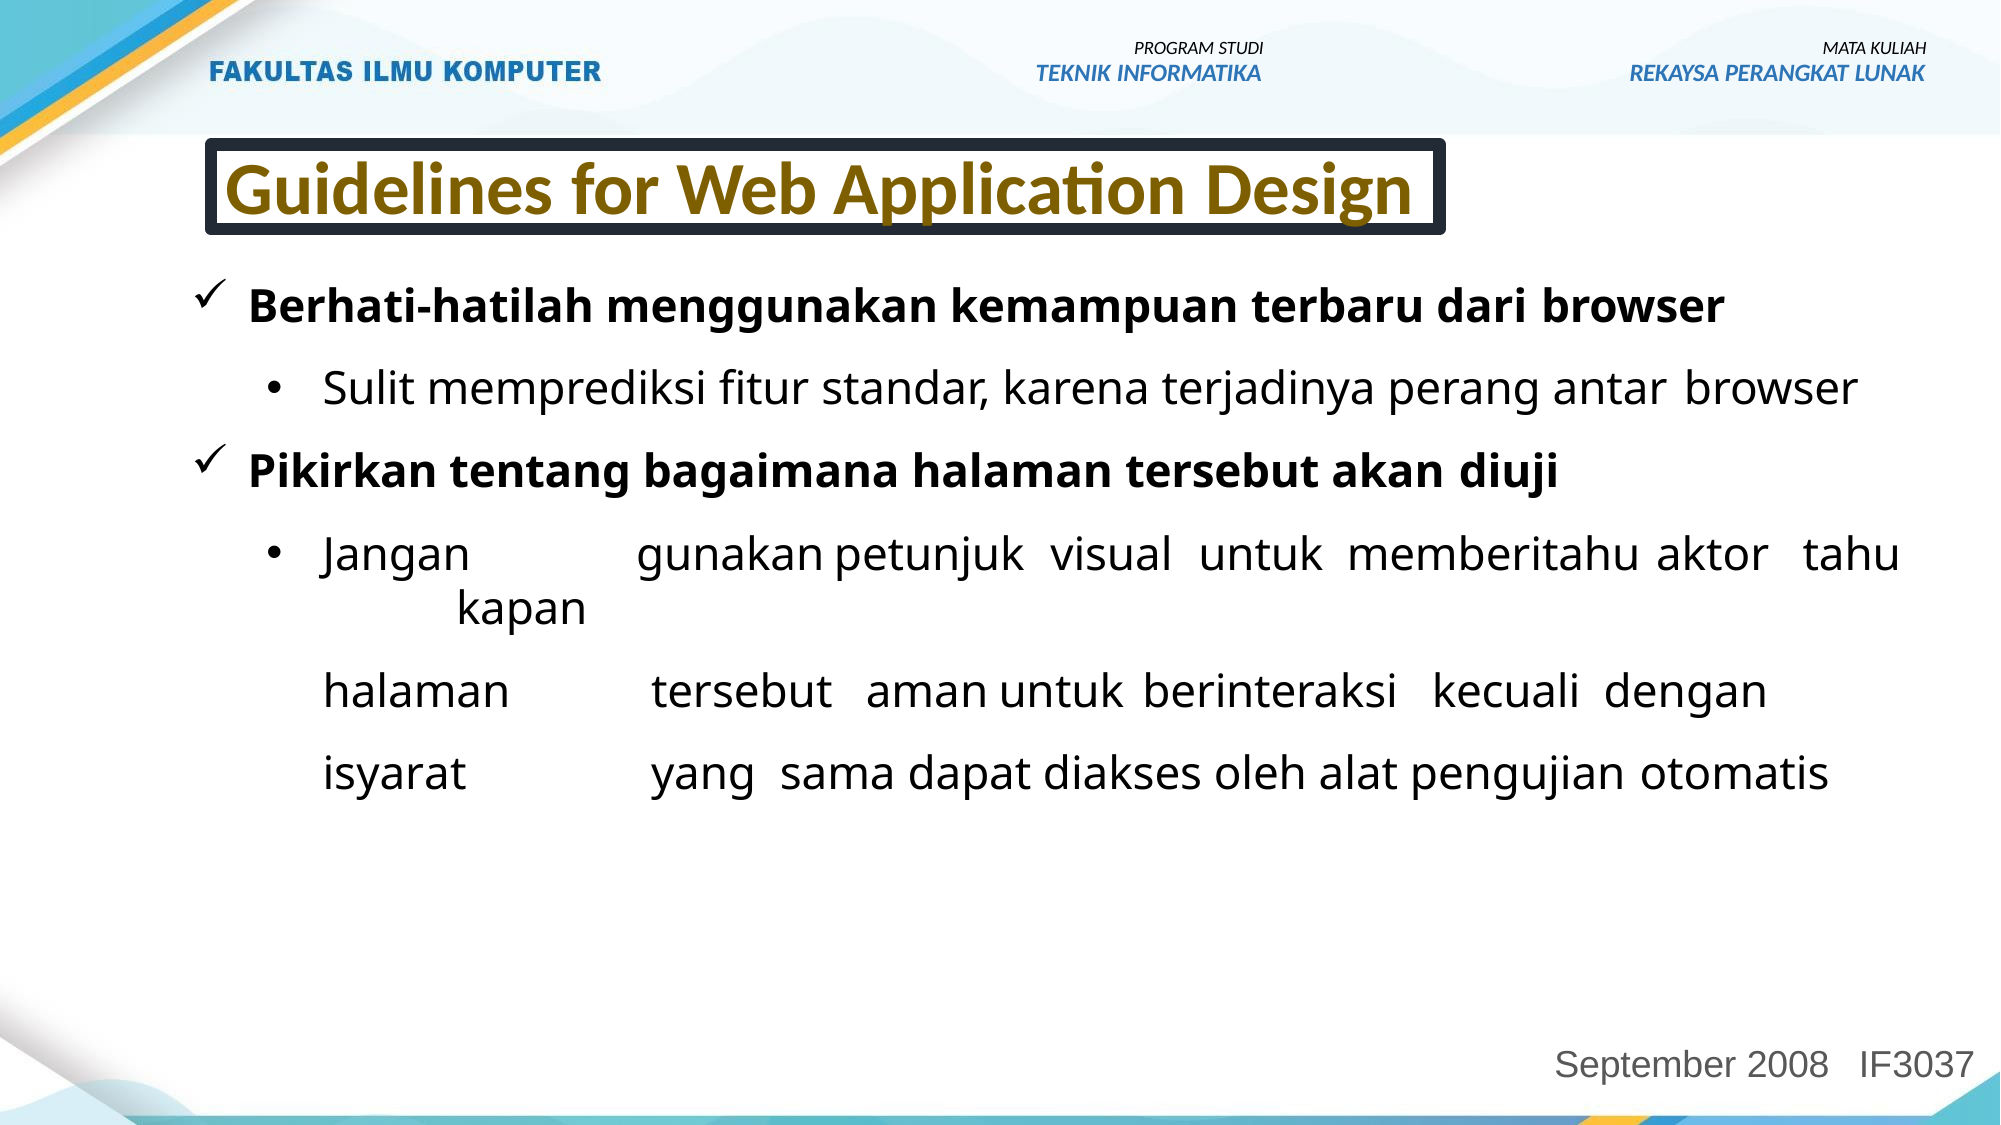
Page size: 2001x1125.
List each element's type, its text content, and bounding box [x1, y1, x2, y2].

footer IF3037 [1856, 1041, 1978, 1125]
text_box MATA KULIAH REKAYSA PERANGKAT LUNAK [1627, 35, 1933, 87]
text_box Berhati-hatilah menggunakan kemampuan terbaru dari browser Sulit memprediksi fitur standar, karena terjadinya perang antar browser Pikirkan tentang bagaimana halaman tersebut akan diuji Jangan gunakan petunjuk visual untuk memberitahu aktor tahu kapan halaman tersebut aman untuk berinteraksi kecuali dengan isyarat yang sama dapat diakses oleh alat pengujian otomatis [189, 247, 1918, 800]
text_box PROGRAM STUDI TEKNIK INFORMATIKA [1033, 35, 1268, 87]
picture [0, 0, 2000, 1125]
text_box Guidelines for Web Application Design [211, 144, 1440, 230]
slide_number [1552, 1041, 1834, 1125]
